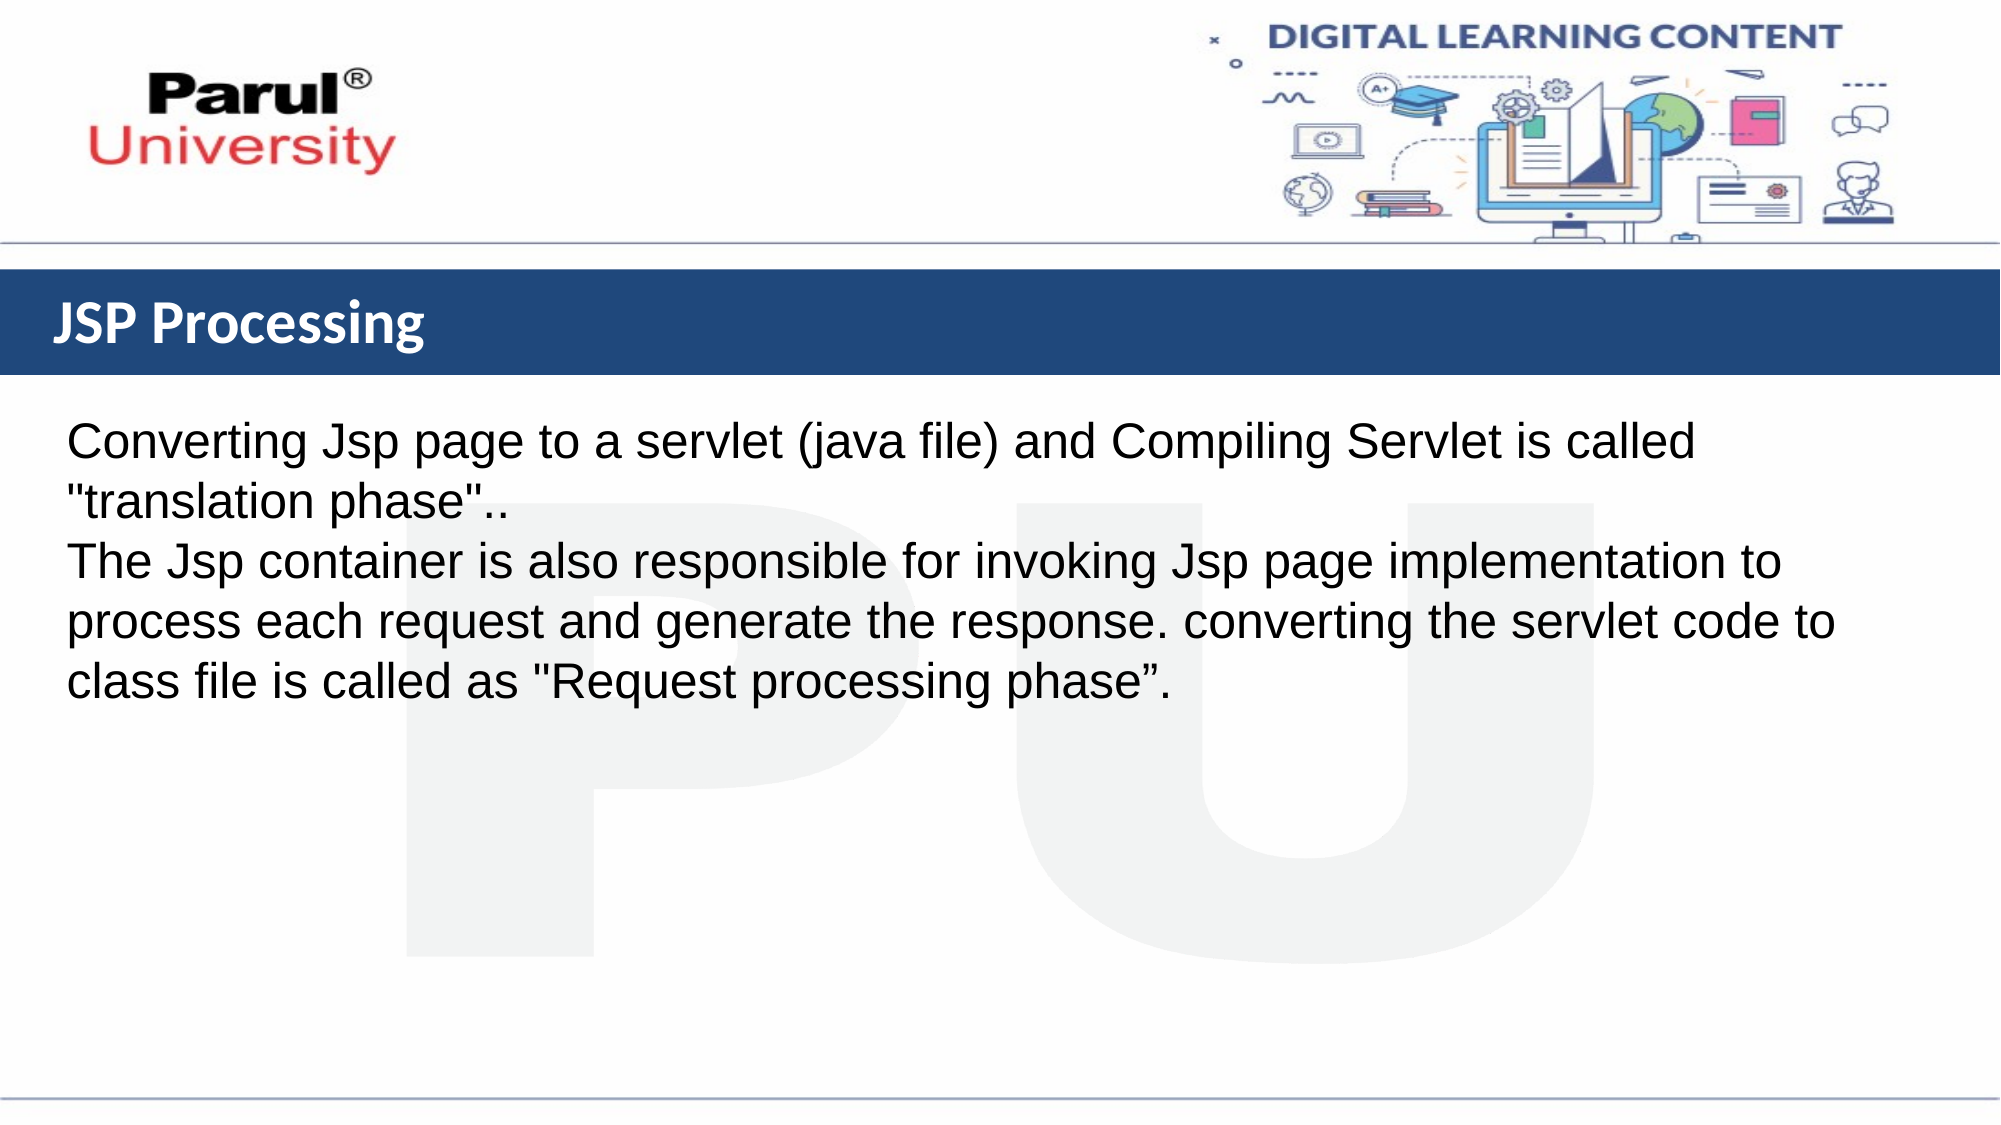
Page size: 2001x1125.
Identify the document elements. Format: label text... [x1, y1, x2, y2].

text_box Converting Jsp page to a servlet (java file) and Compiling Servlet is called "translation phase".. The Jsp container is also responsible for invoking Jsp page implementation to process each request and generate the response. converting the servlet code to class file is called as "Request processing phase”. [51, 400, 1958, 776]
picture [0, 0, 2000, 269]
picture [0, 375, 2000, 1125]
title JSP Processing [51, 278, 1978, 469]
